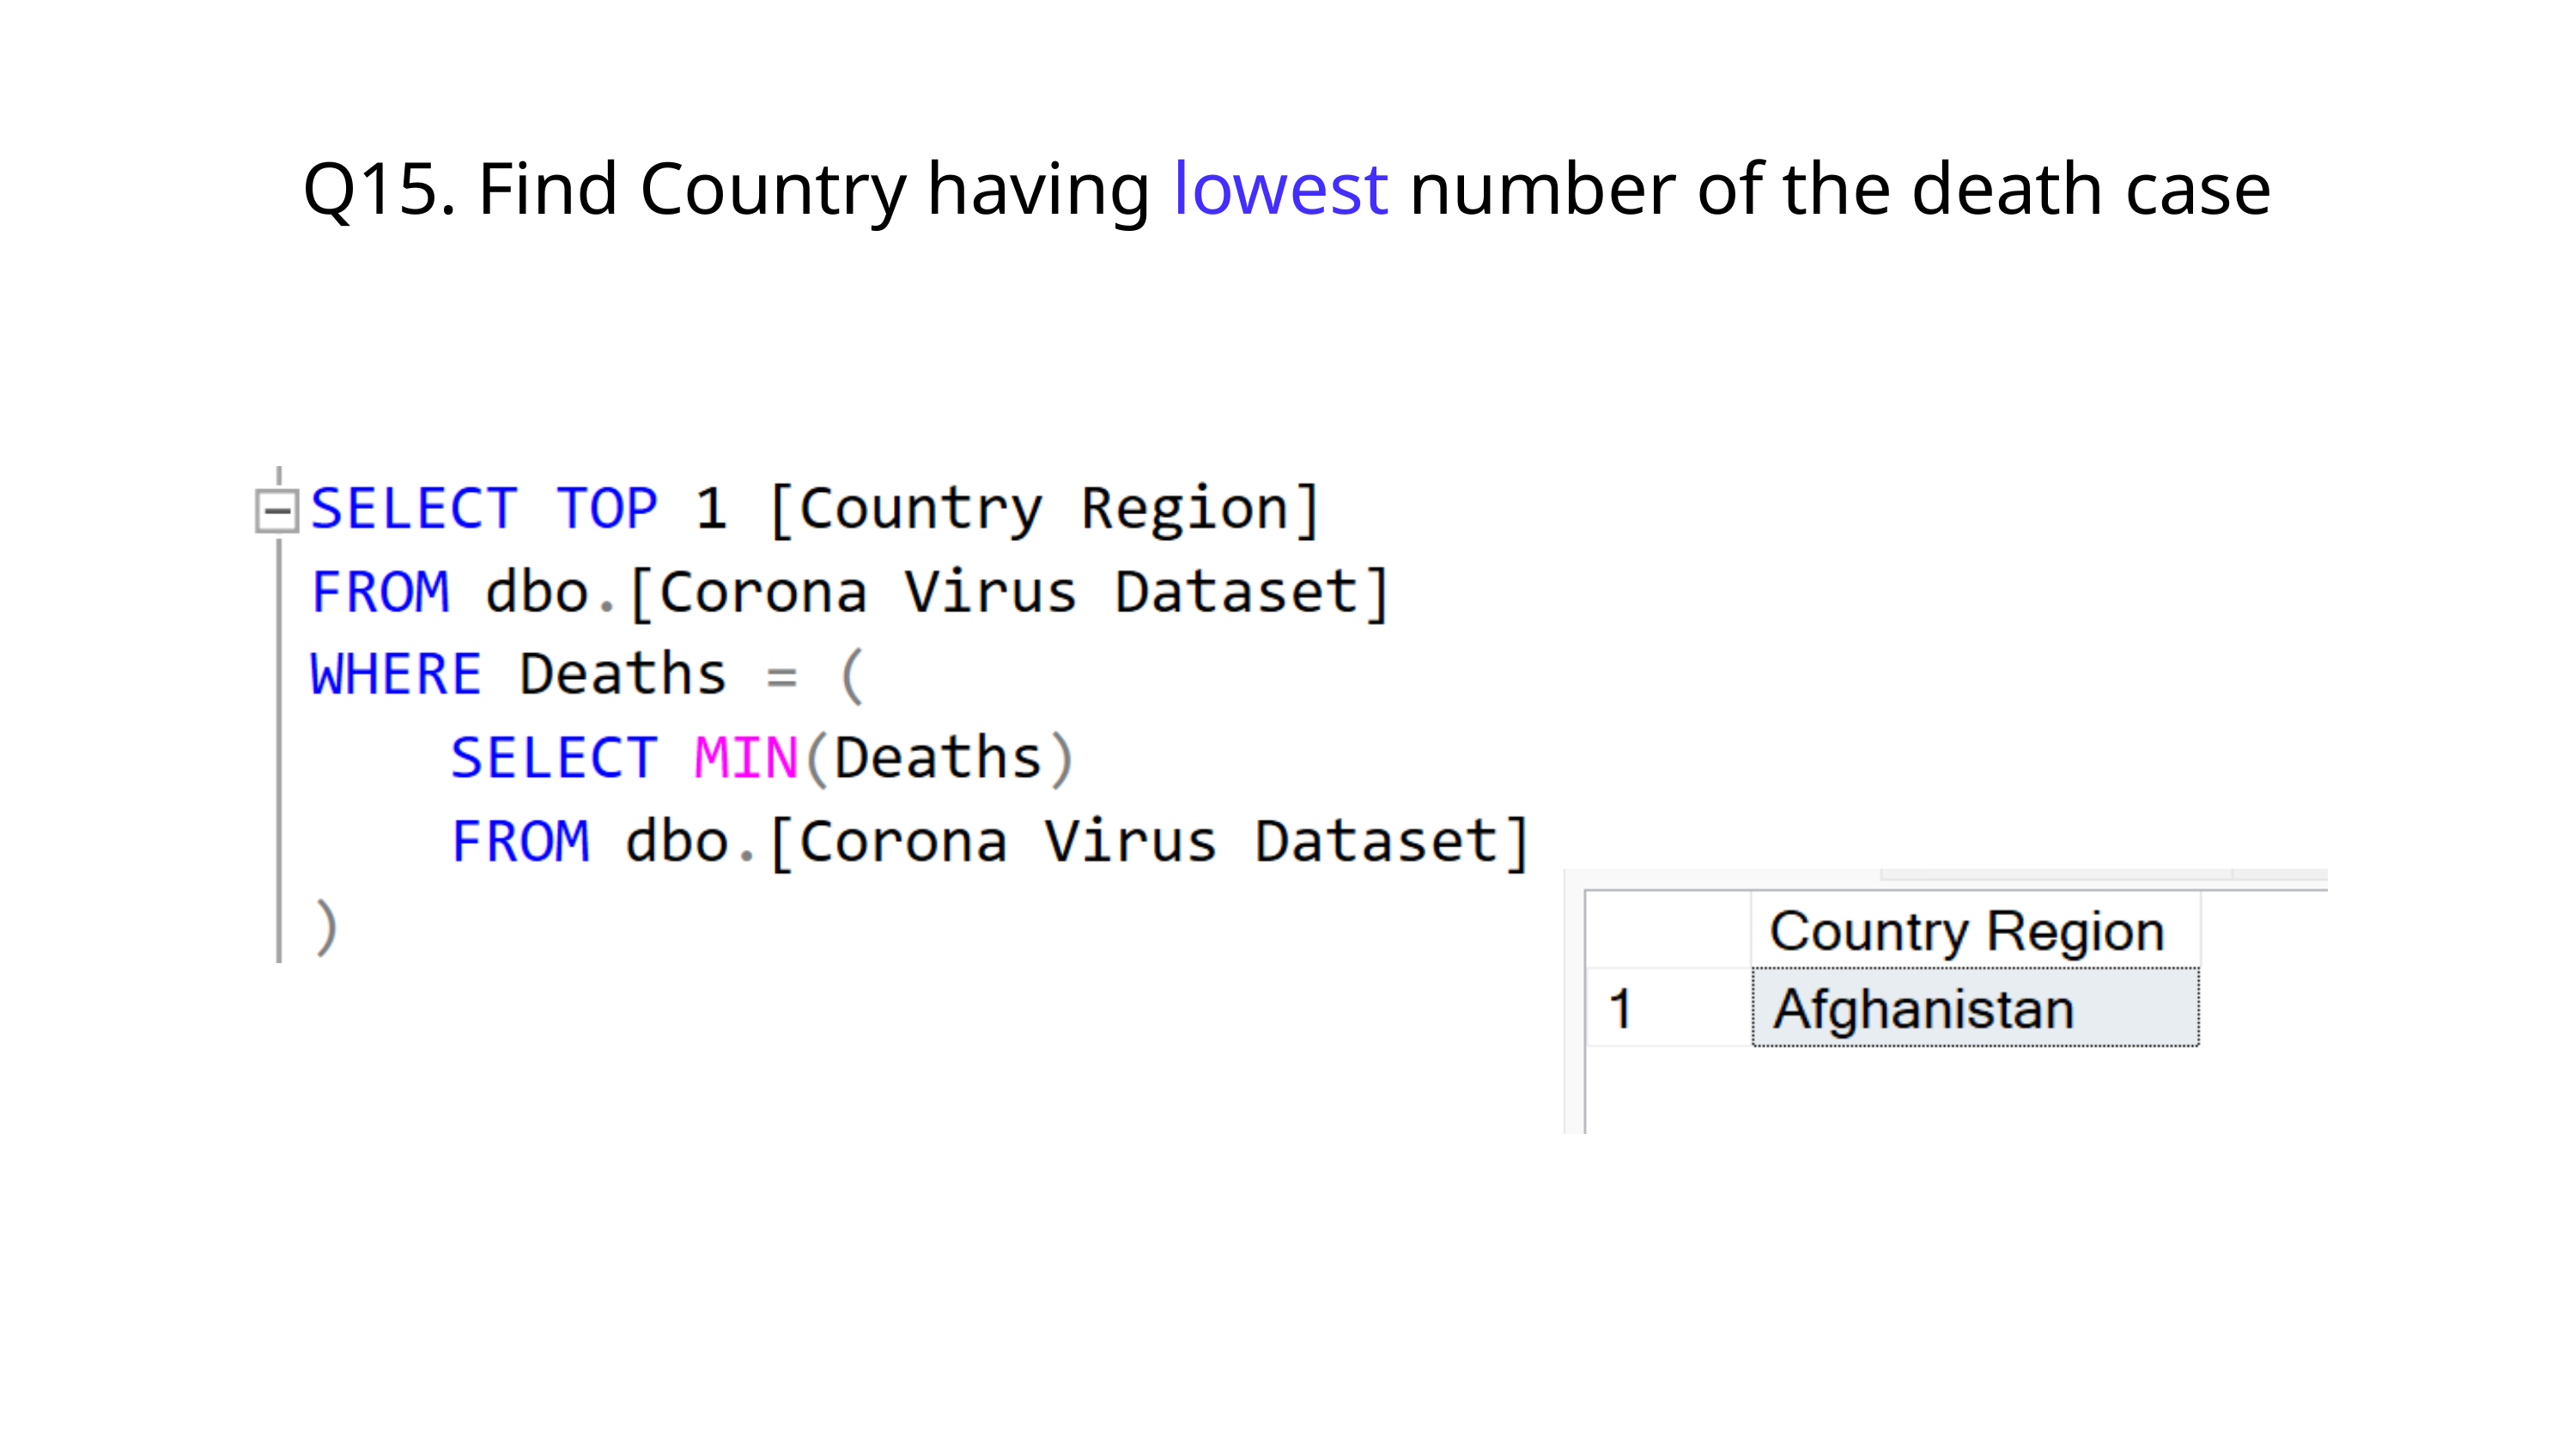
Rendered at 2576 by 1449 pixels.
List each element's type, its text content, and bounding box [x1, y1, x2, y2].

text_box [1564, 869, 2329, 1134]
text_box Q15. Find Country having lowest number of the death case [216, 129, 2360, 229]
text_box [245, 466, 1564, 963]
